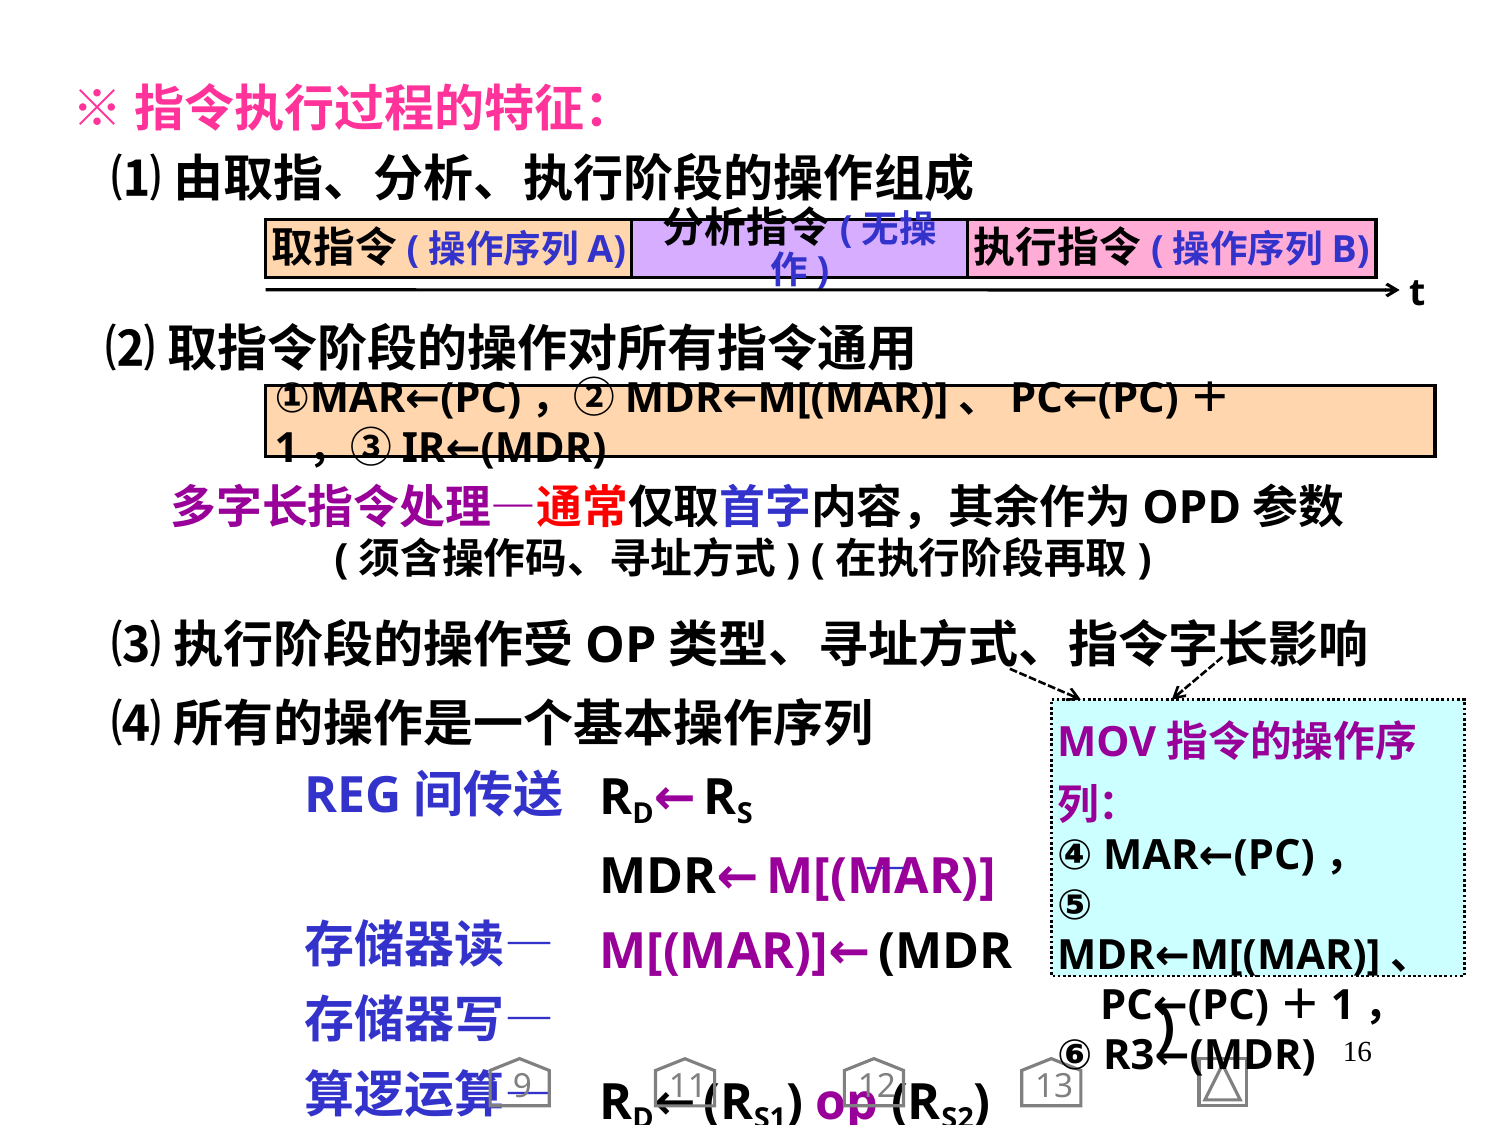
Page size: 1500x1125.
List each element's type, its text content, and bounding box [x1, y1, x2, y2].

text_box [265, 219, 1436, 315]
text_box RD←RS MDR←M[(MAR)] M[(MAR)]←(MDR) RD←(RS1) op (RS2) [584, 740, 1029, 1125]
text_box ⑷所有的操作是一个基本操作序列 [29, 668, 1004, 759]
text_box [1198, 1058, 1247, 1106]
text_box ⑶执行阶段的操作受OP类型、寻址方式、指令字长影响 [29, 590, 1471, 668]
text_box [844, 1058, 904, 1106]
text_box REG间传送— 存储器读— 存储器写— 算逻运算— [289, 740, 584, 1125]
text_box ①MAR←(PC)，②MDR←M[(MAR)]、PC←(PC)＋1，③IR←(MDR) [265, 385, 1435, 456]
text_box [655, 1058, 715, 1107]
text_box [489, 1058, 550, 1106]
text_box ※指令执行过程的特征： [35, 54, 1477, 145]
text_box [1021, 1058, 1082, 1106]
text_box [1009, 656, 1465, 977]
text_box 多字长指令处理—通常仅取首字内容，其余作为OPD参数 (须含操作码、寻址方式) (在执行阶段再取) [29, 456, 1477, 590]
slide_number 16 [1074, 1024, 1388, 1101]
text_box ⑴由取指、分析、执行阶段的操作组成 [29, 123, 1471, 214]
text_box ⑵取指令阶段的操作对所有指令通用 [23, 294, 1465, 385]
